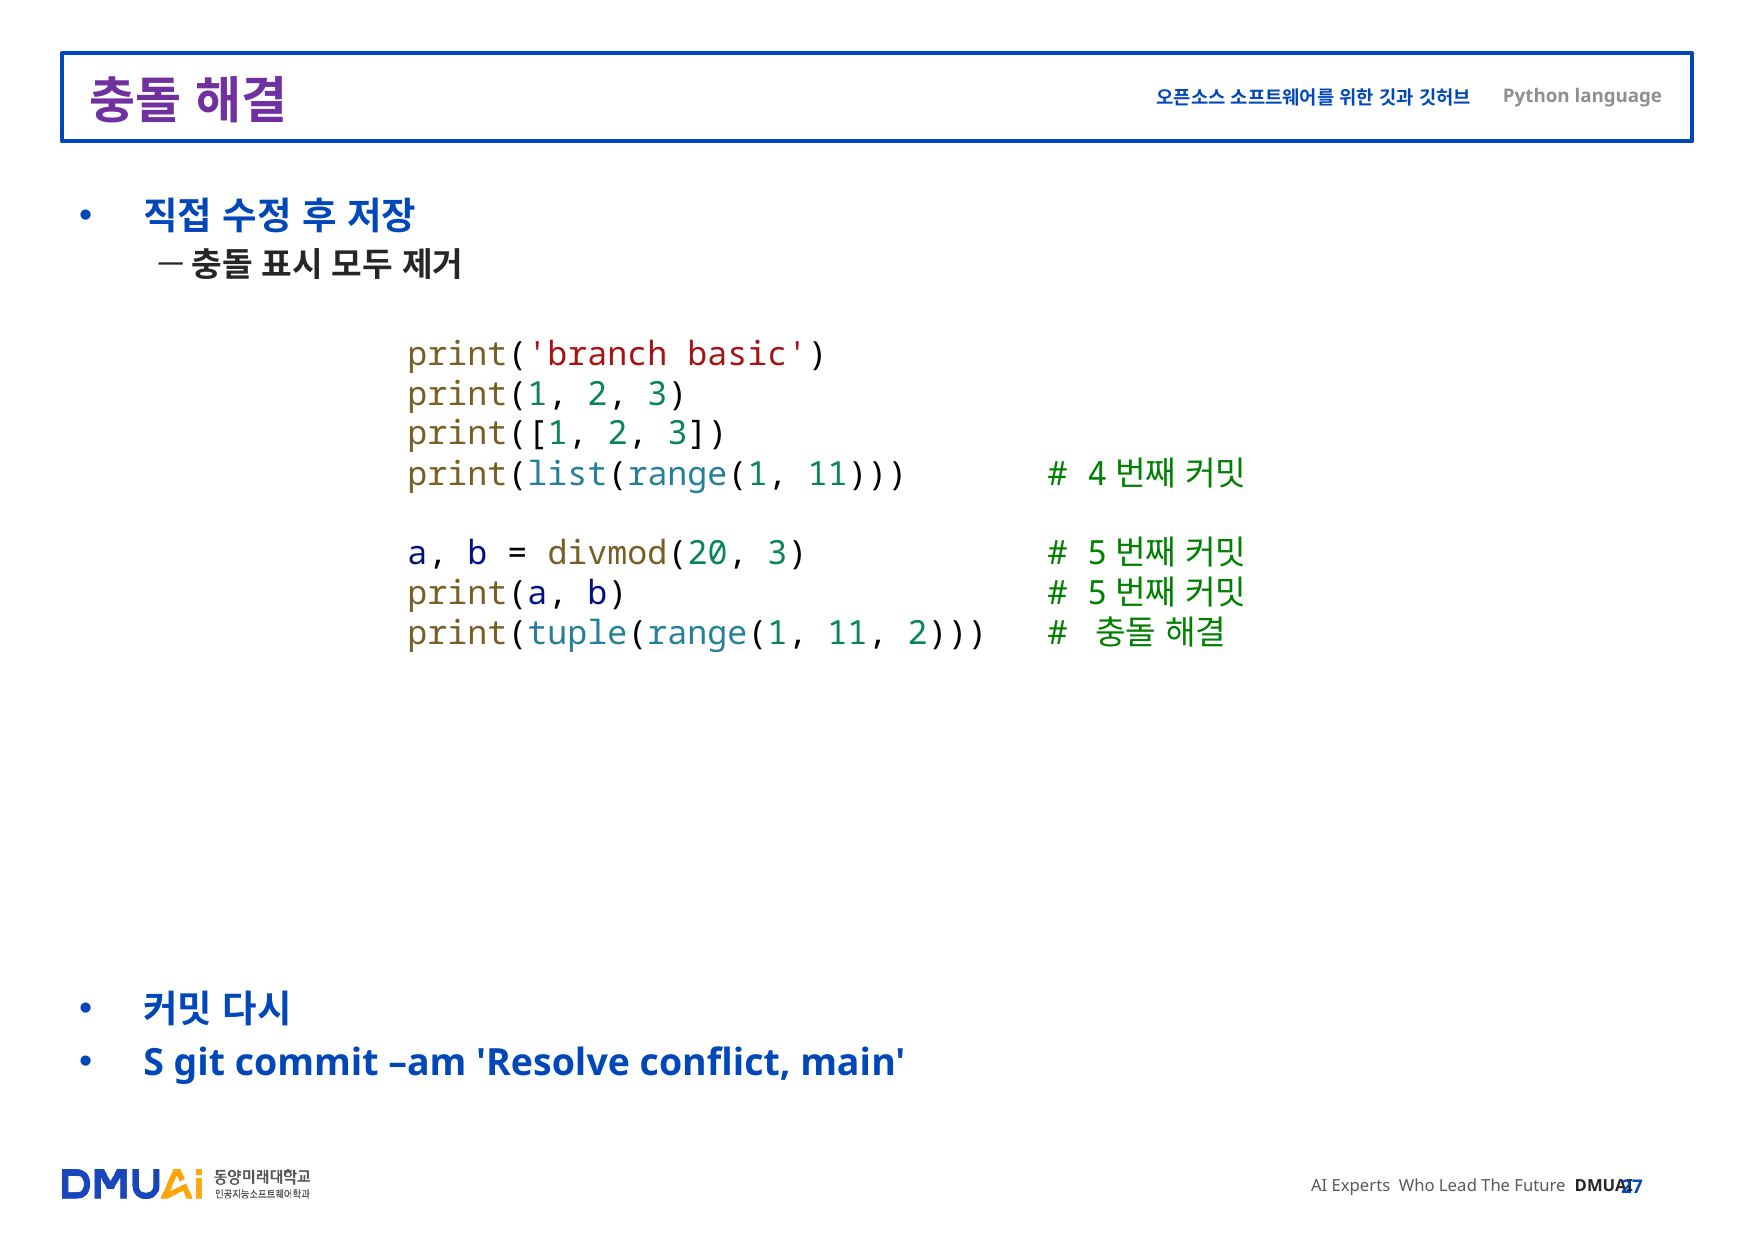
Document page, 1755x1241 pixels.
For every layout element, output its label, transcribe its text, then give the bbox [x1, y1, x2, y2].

text_box print('branch basic') print(1, 2, 3) print([1, 2, 3]) print(list(range(1, 11))) # 4번째 커밋 a, b = divmod(20, 3) # 5번째 커밋 print(a, b) # 5번째 커밋 print(tuple(range(1, 11, 2))) # 충돌 해결 [392, 324, 1270, 659]
list 직접 수정 후 저장 충돌 표시 모두 제거 커밋 다시 S git commit –am 'Resolve conflict, main' [62, 183, 1681, 1140]
picture [62, 1169, 310, 1199]
title 충돌 해결 [72, 69, 1055, 128]
